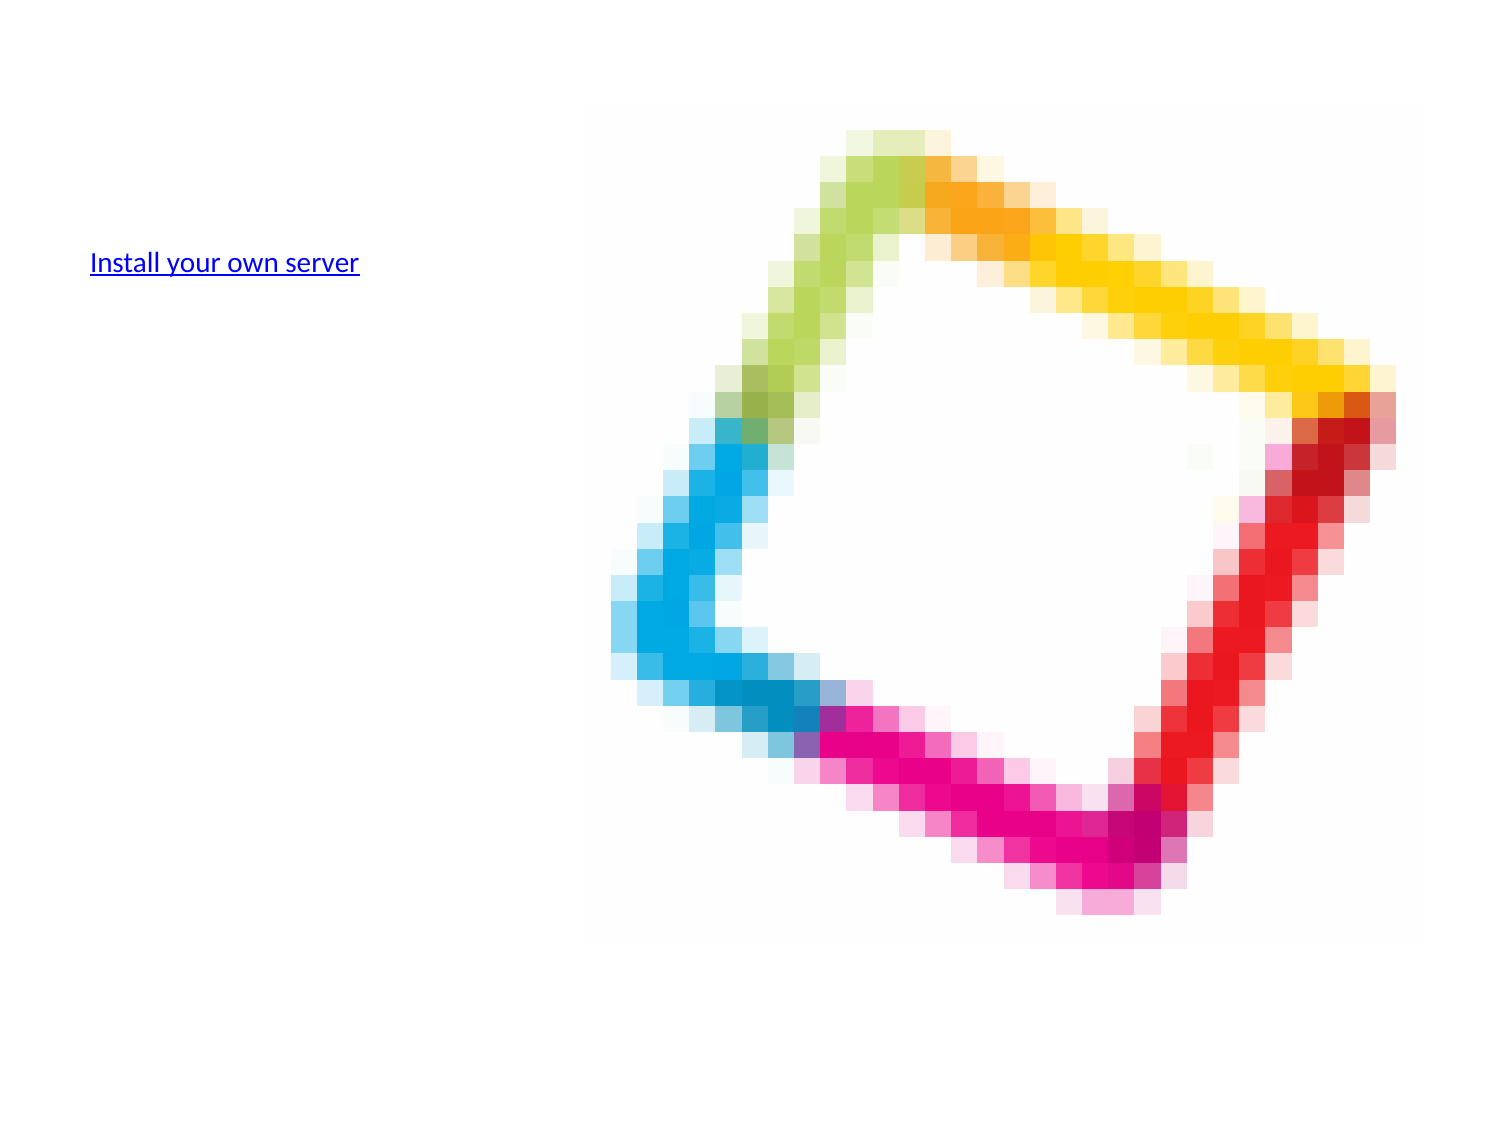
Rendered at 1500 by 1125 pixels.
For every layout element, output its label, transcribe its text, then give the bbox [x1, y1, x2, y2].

picture [585, 103, 1424, 942]
list Install your own server [75, 235, 569, 1005]
